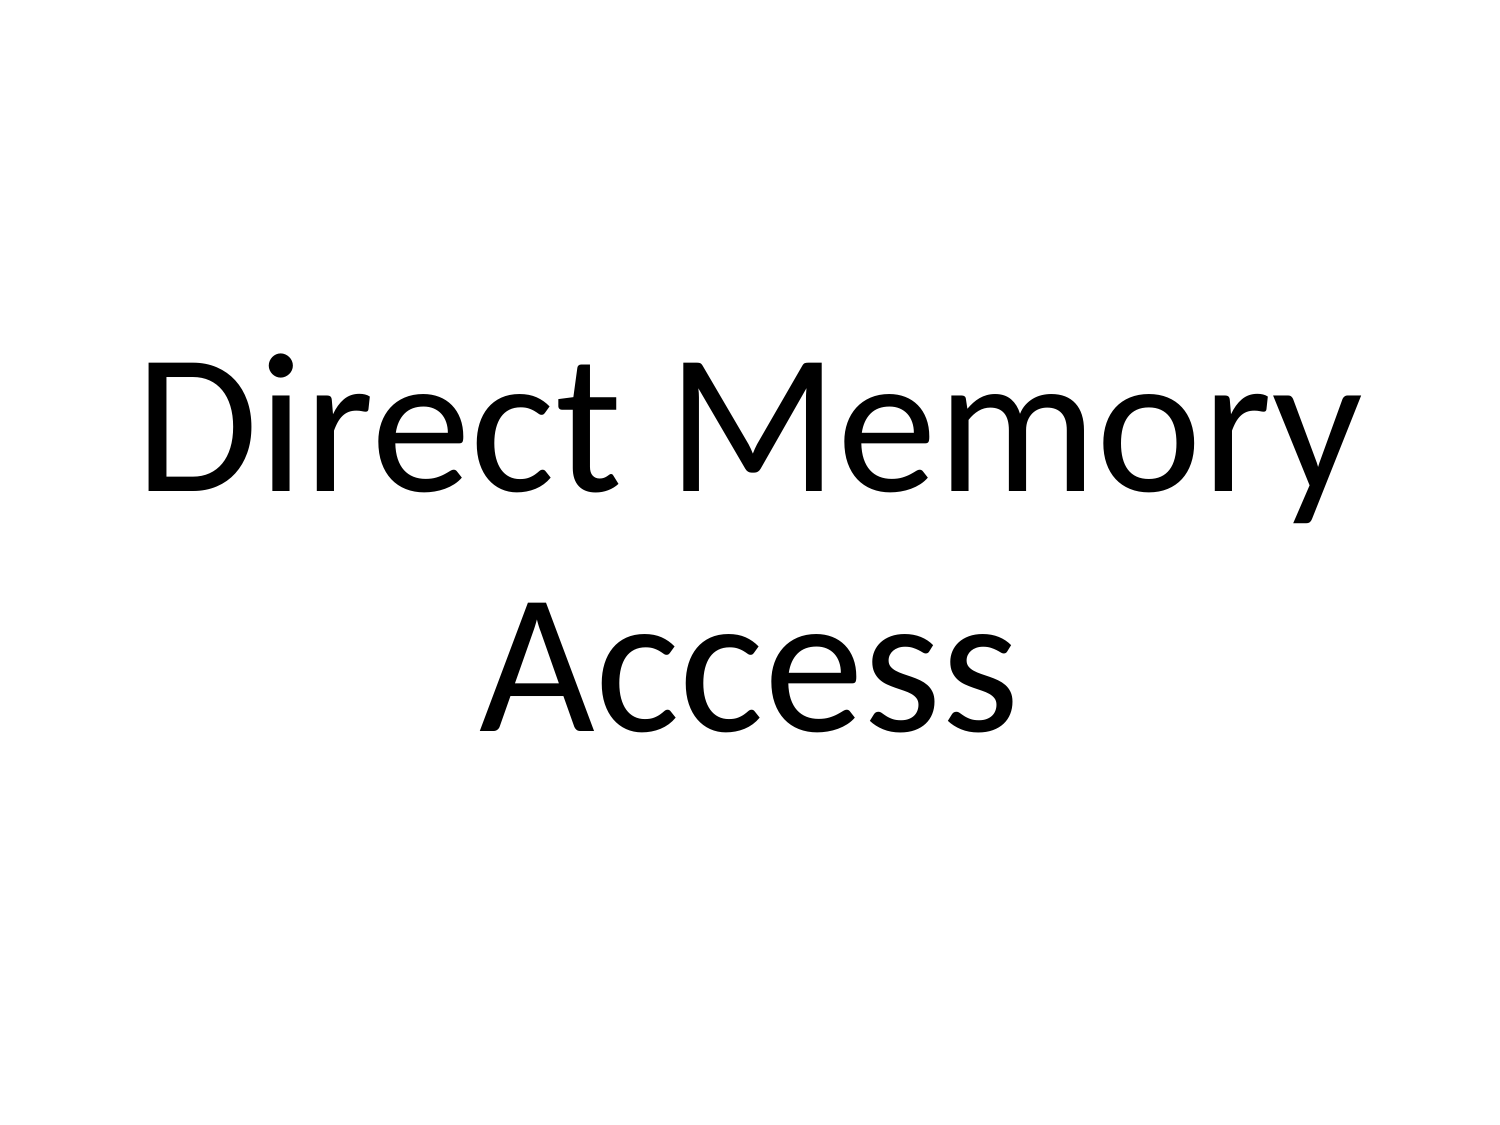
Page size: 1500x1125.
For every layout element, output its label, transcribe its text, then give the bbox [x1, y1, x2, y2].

title Direct Memory Access [75, 0, 1425, 1063]
